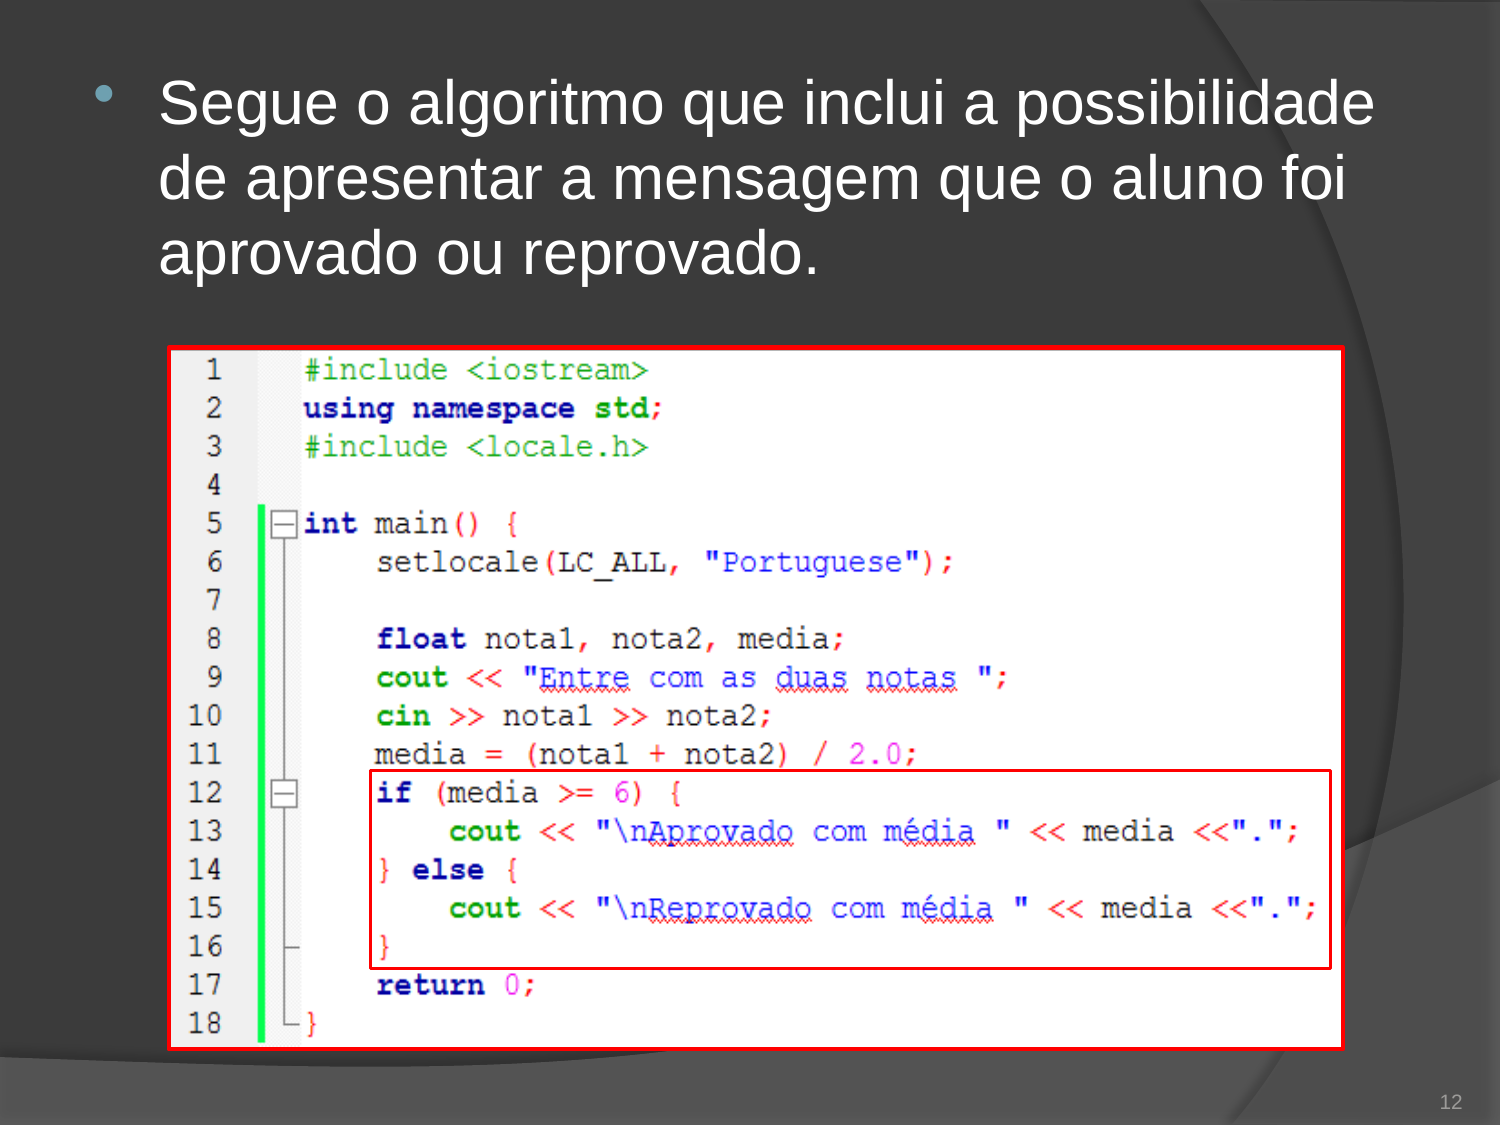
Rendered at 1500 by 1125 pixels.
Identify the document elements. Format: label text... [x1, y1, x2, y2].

slide_number 12 [1337, 1053, 1463, 1114]
list Segue o algoritmo que inclui a possibilidade de apresentar a mensagem que o aluno foi aprovado ou reprovado. [75, 54, 1459, 315]
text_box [170, 349, 1341, 1048]
